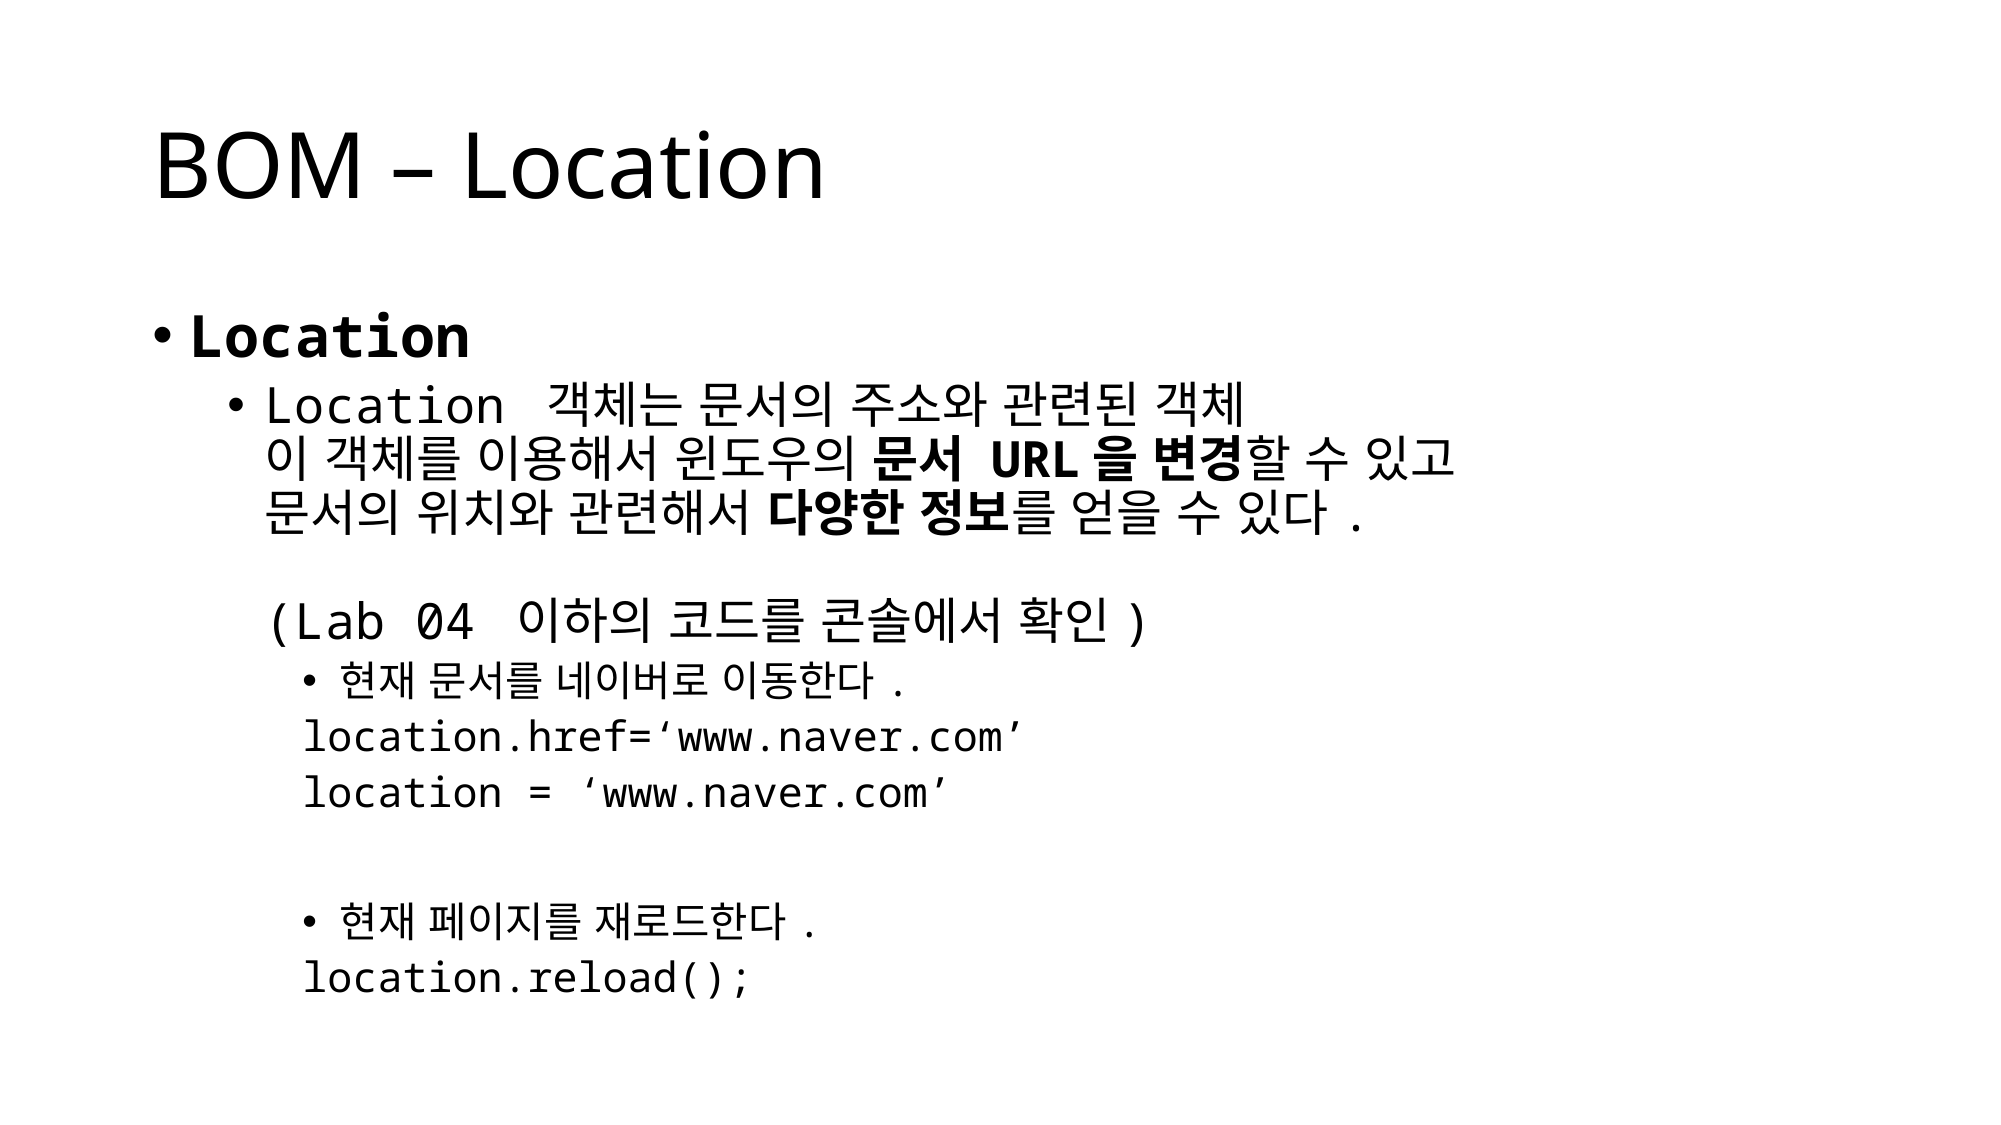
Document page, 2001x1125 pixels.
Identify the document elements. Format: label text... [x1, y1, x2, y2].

list Location Location 객체는 문서의 주소와 관련된 객체 이 객체를 이용해서 윈도우의 문서 URL을 변경할 수 있고 문서의 위치와 관련해서 다양한 정보를 얻을 수 있다. (Lab 04 이하의 코드를 콘솔에서 확인) 현재 문서를 네이버로 이동한다. location.href=‘www.naver.com’ location = ‘www.naver.com’ 현재 페이지를 재로드한다. location.reload(); [137, 299, 1863, 1014]
title BOM – Location [137, 59, 1863, 278]
